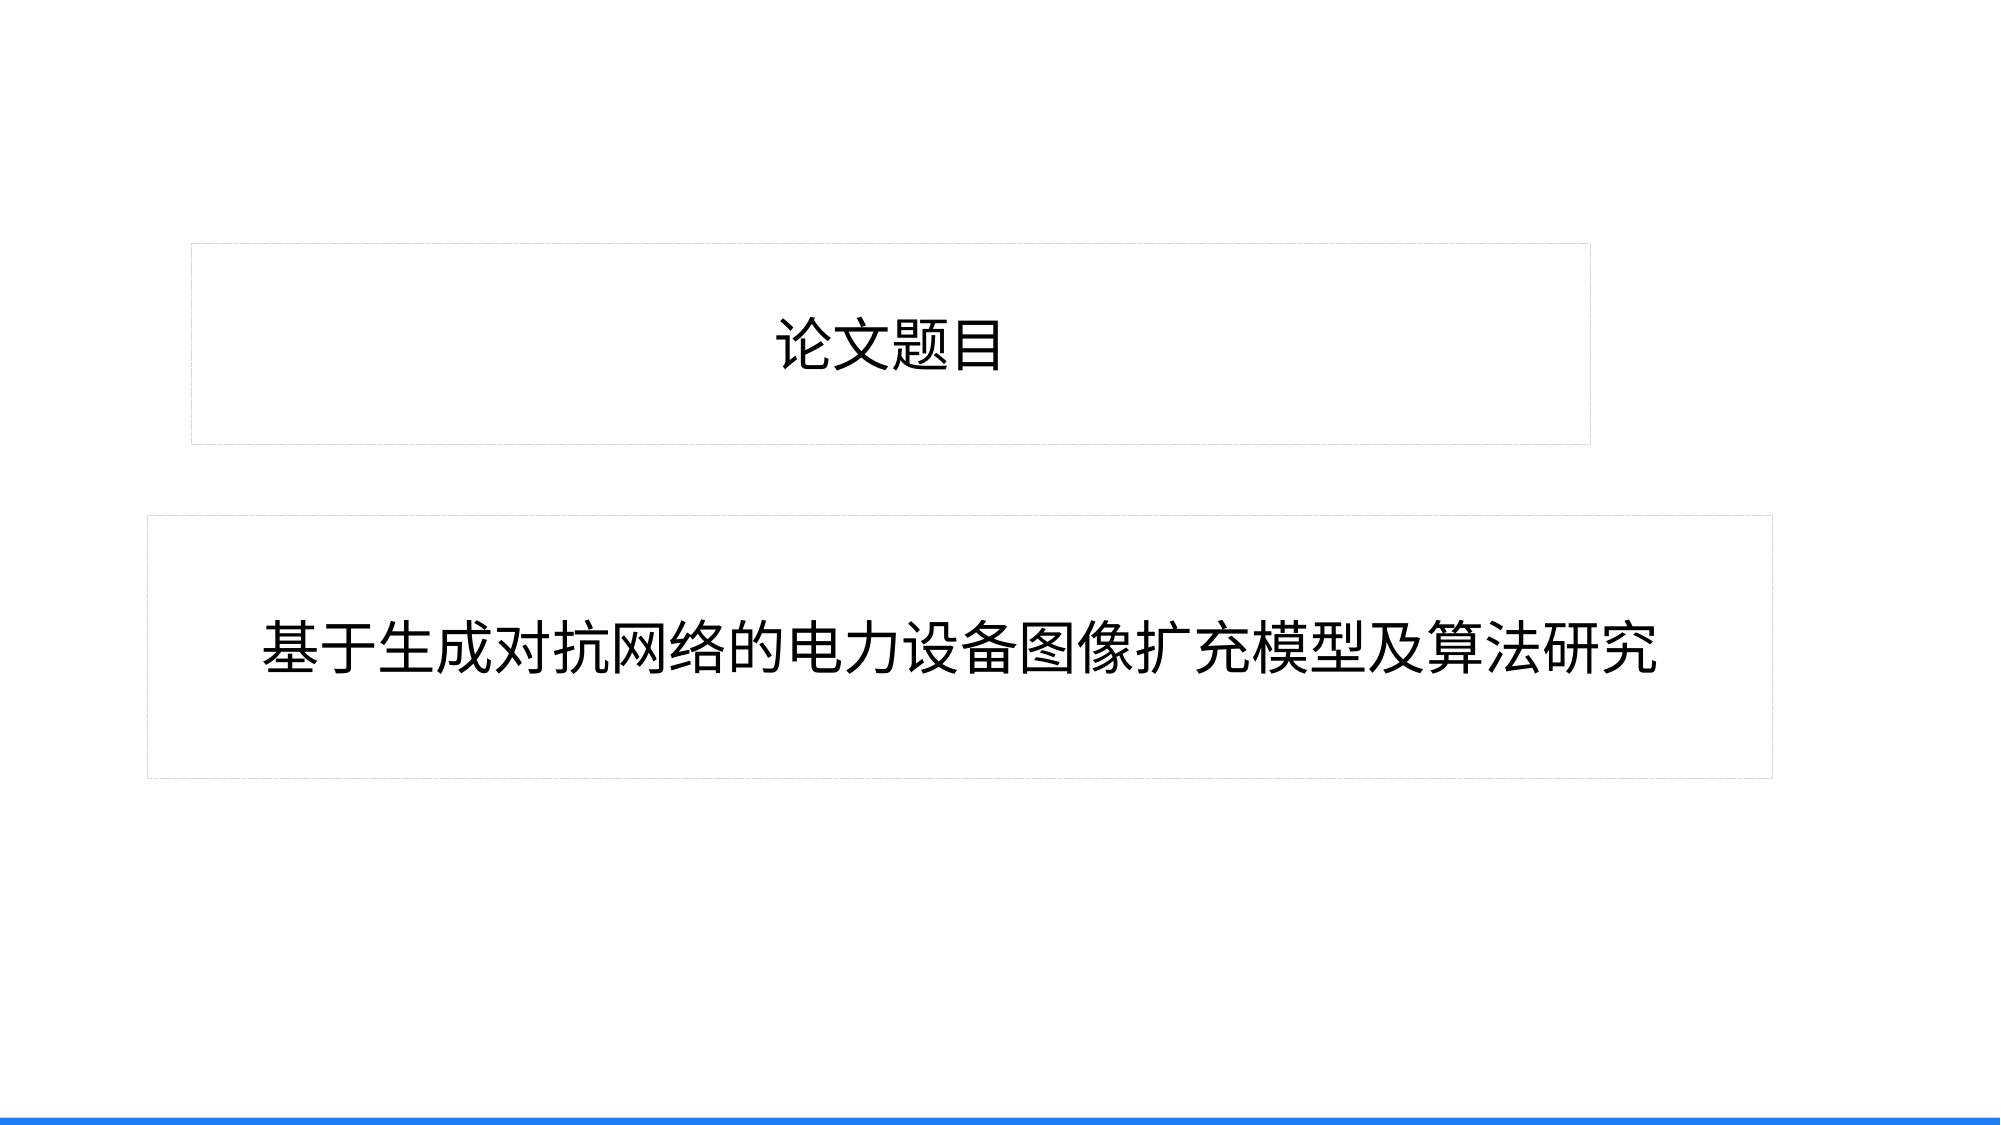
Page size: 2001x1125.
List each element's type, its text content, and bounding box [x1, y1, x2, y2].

text_box 论文题目 [191, 243, 1591, 445]
text_box 基于生成对抗网络的电力设备图像扩充模型及算法研究 [147, 515, 1773, 779]
